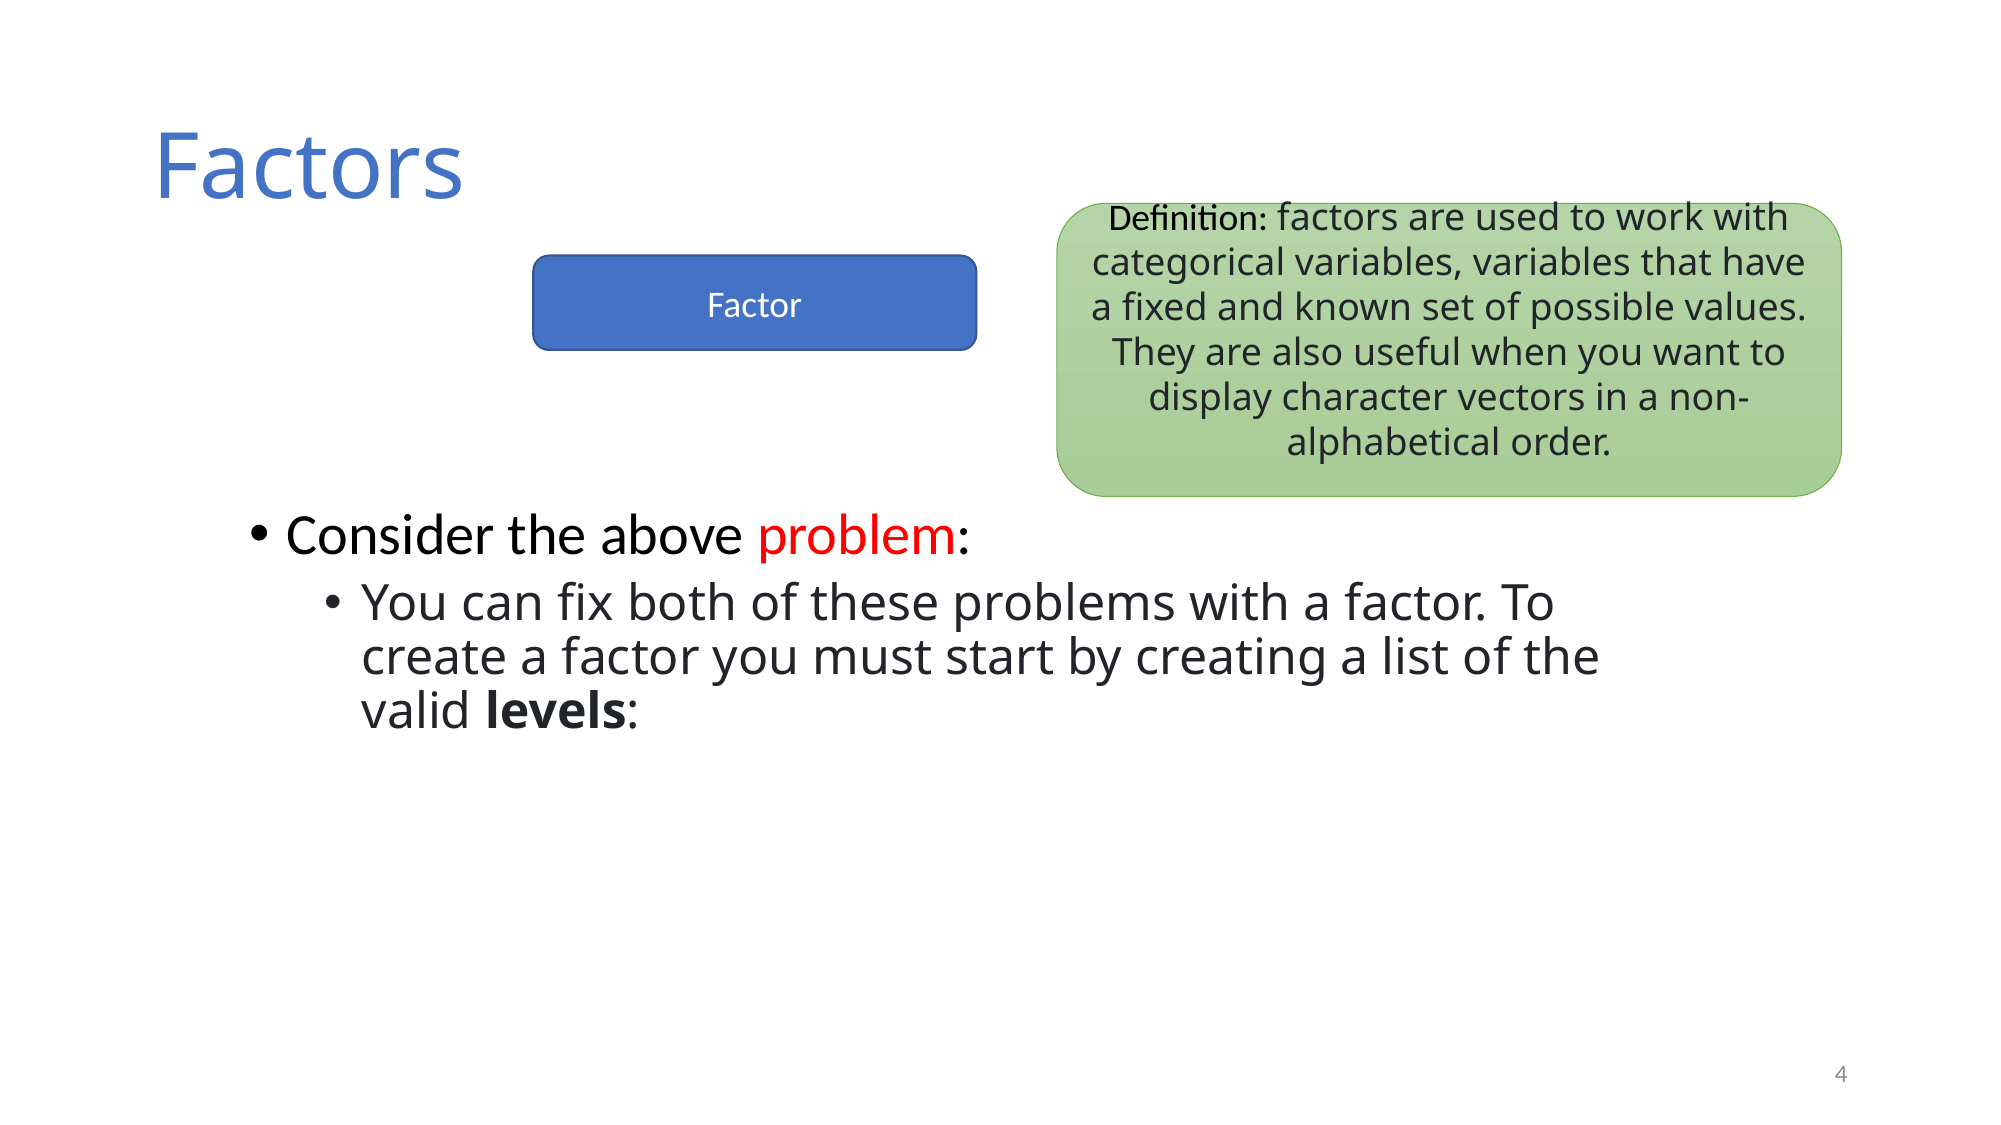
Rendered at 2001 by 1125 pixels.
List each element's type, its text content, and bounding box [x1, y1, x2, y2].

title Factors [137, 59, 1863, 278]
text_box Factor [532, 254, 978, 351]
slide_number 4 [1412, 1042, 1863, 1103]
text_box Definition: factors are used to work with categorical variables, variables that have a fixed and known set of possible values. They are also useful when you want to display character vectors in a non-alphabetical order. [1056, 202, 1843, 497]
list Consider the above problem: You can fix both of these problems with a factor. To create a factor you must start by creating a list of the valid levels: [234, 496, 1697, 1008]
